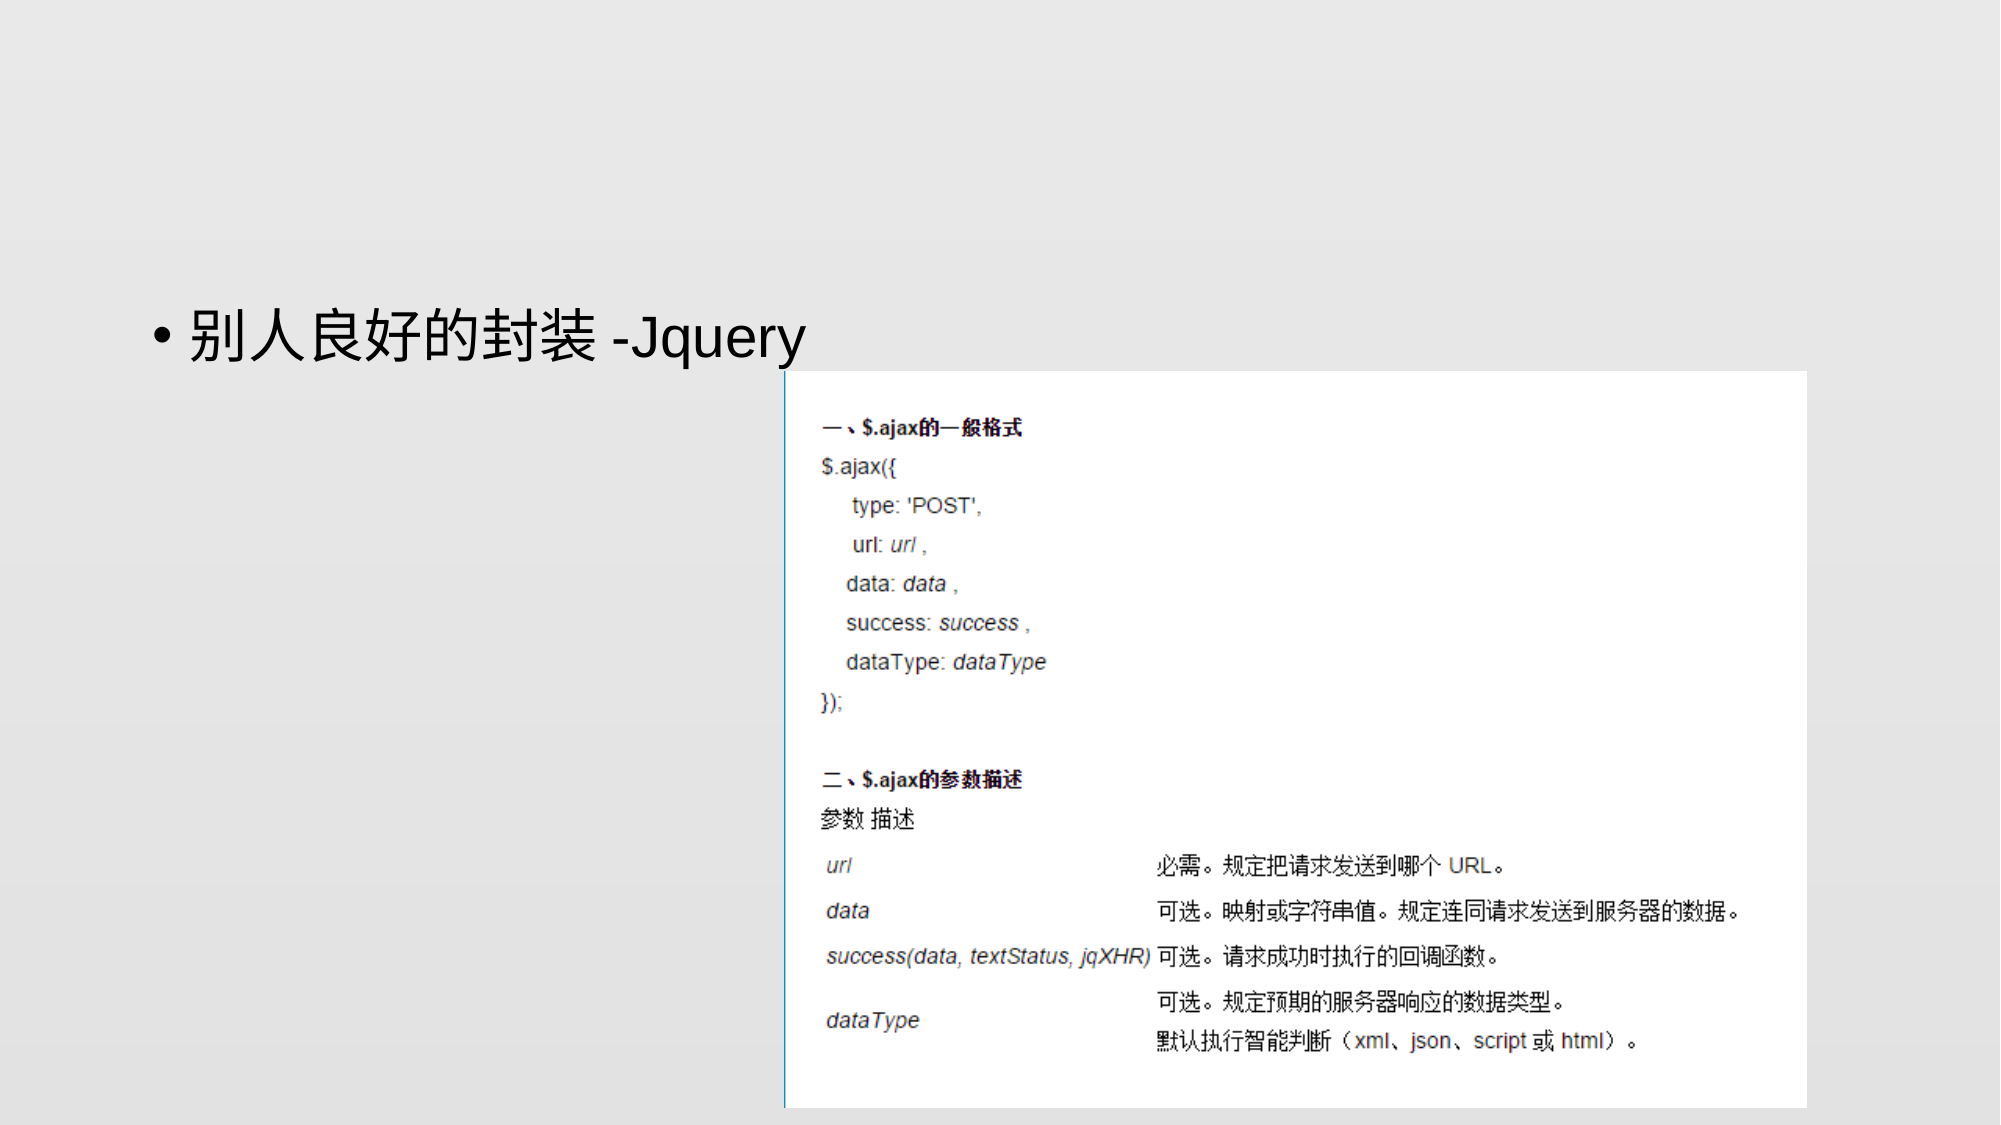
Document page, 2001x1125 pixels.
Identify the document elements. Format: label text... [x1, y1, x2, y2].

picture [784, 371, 1807, 1108]
list 别人良好的封装-Jquery [137, 299, 1863, 1014]
